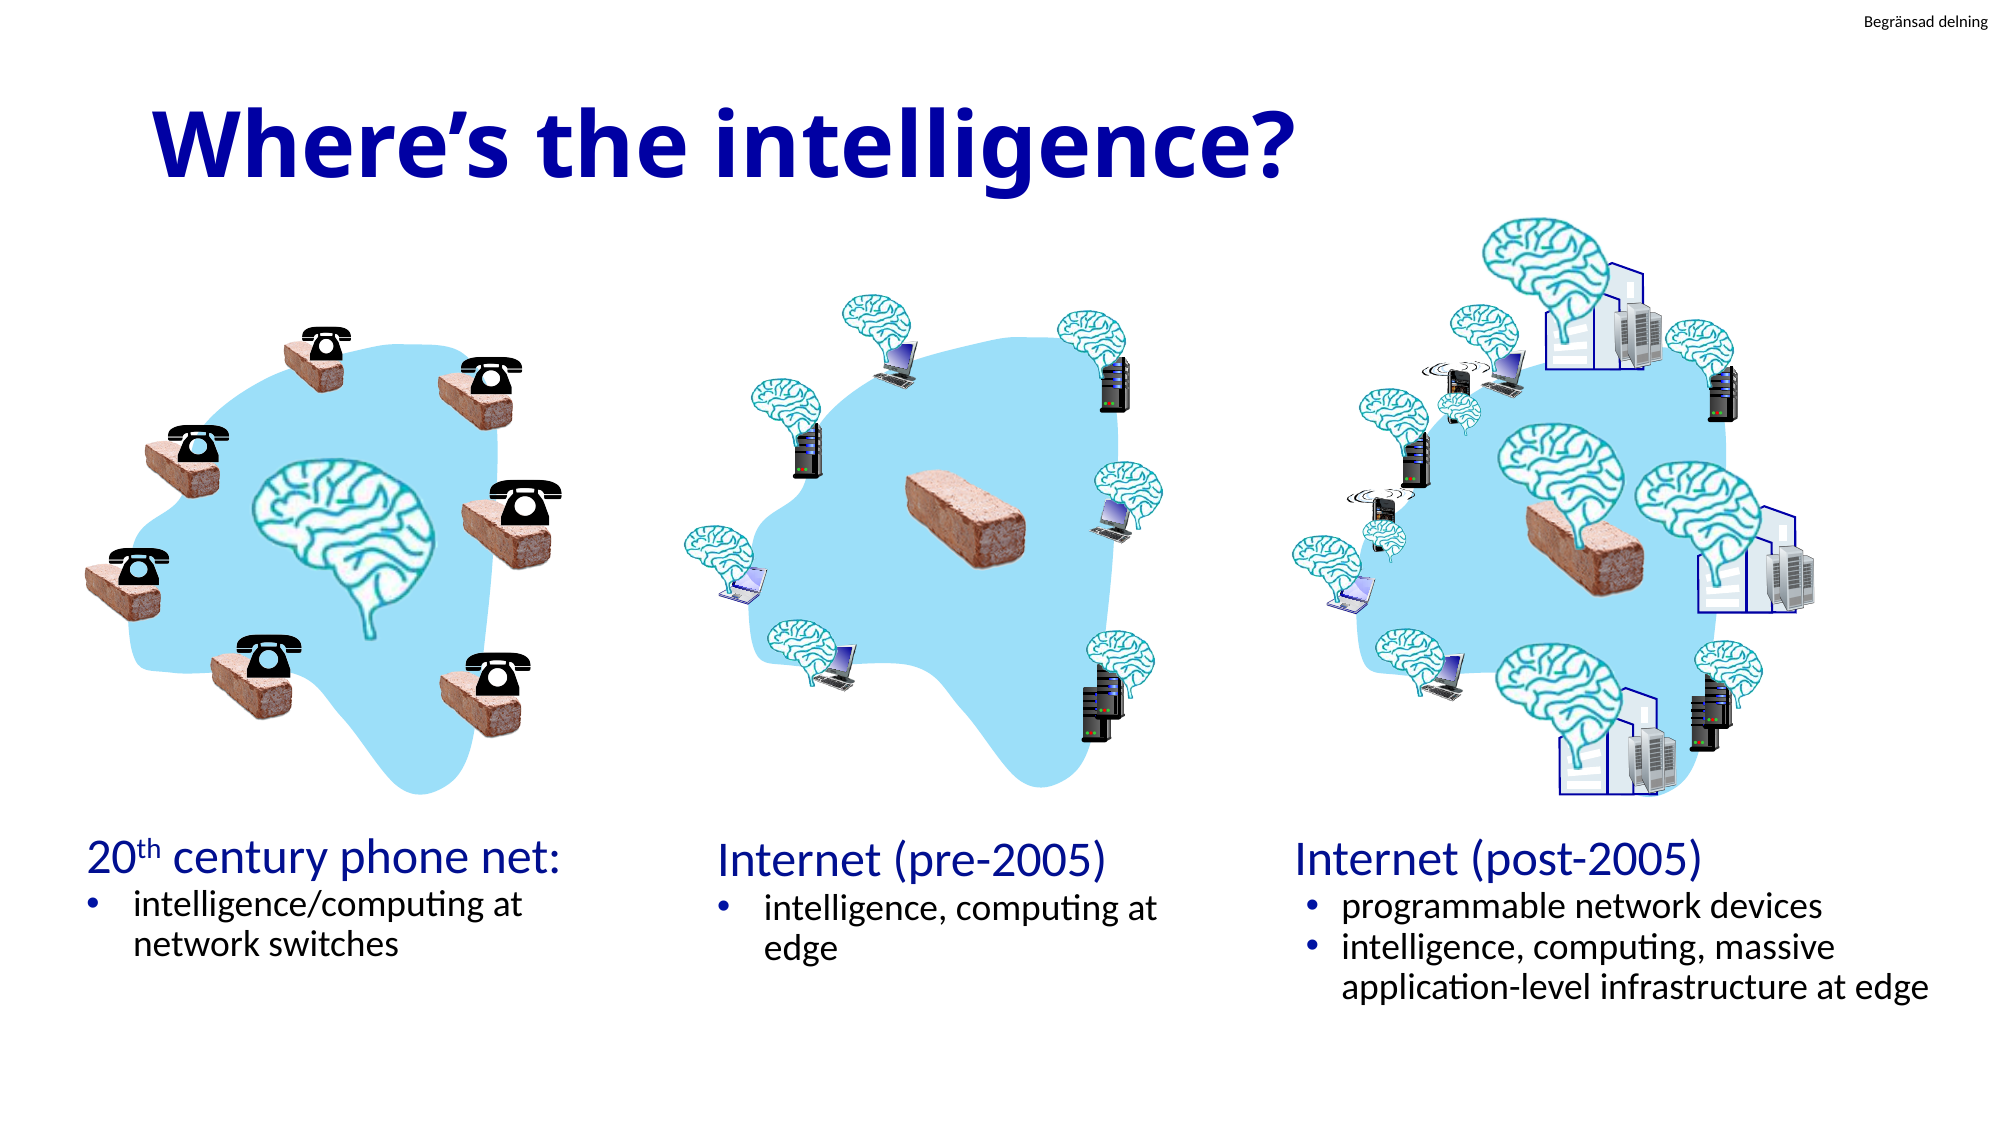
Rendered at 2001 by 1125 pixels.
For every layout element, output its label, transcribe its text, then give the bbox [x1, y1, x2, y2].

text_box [1481, 216, 1816, 795]
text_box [683, 293, 1236, 978]
title Where’s the intelligence? [137, 74, 1863, 221]
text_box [1279, 303, 1950, 1018]
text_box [71, 323, 636, 975]
